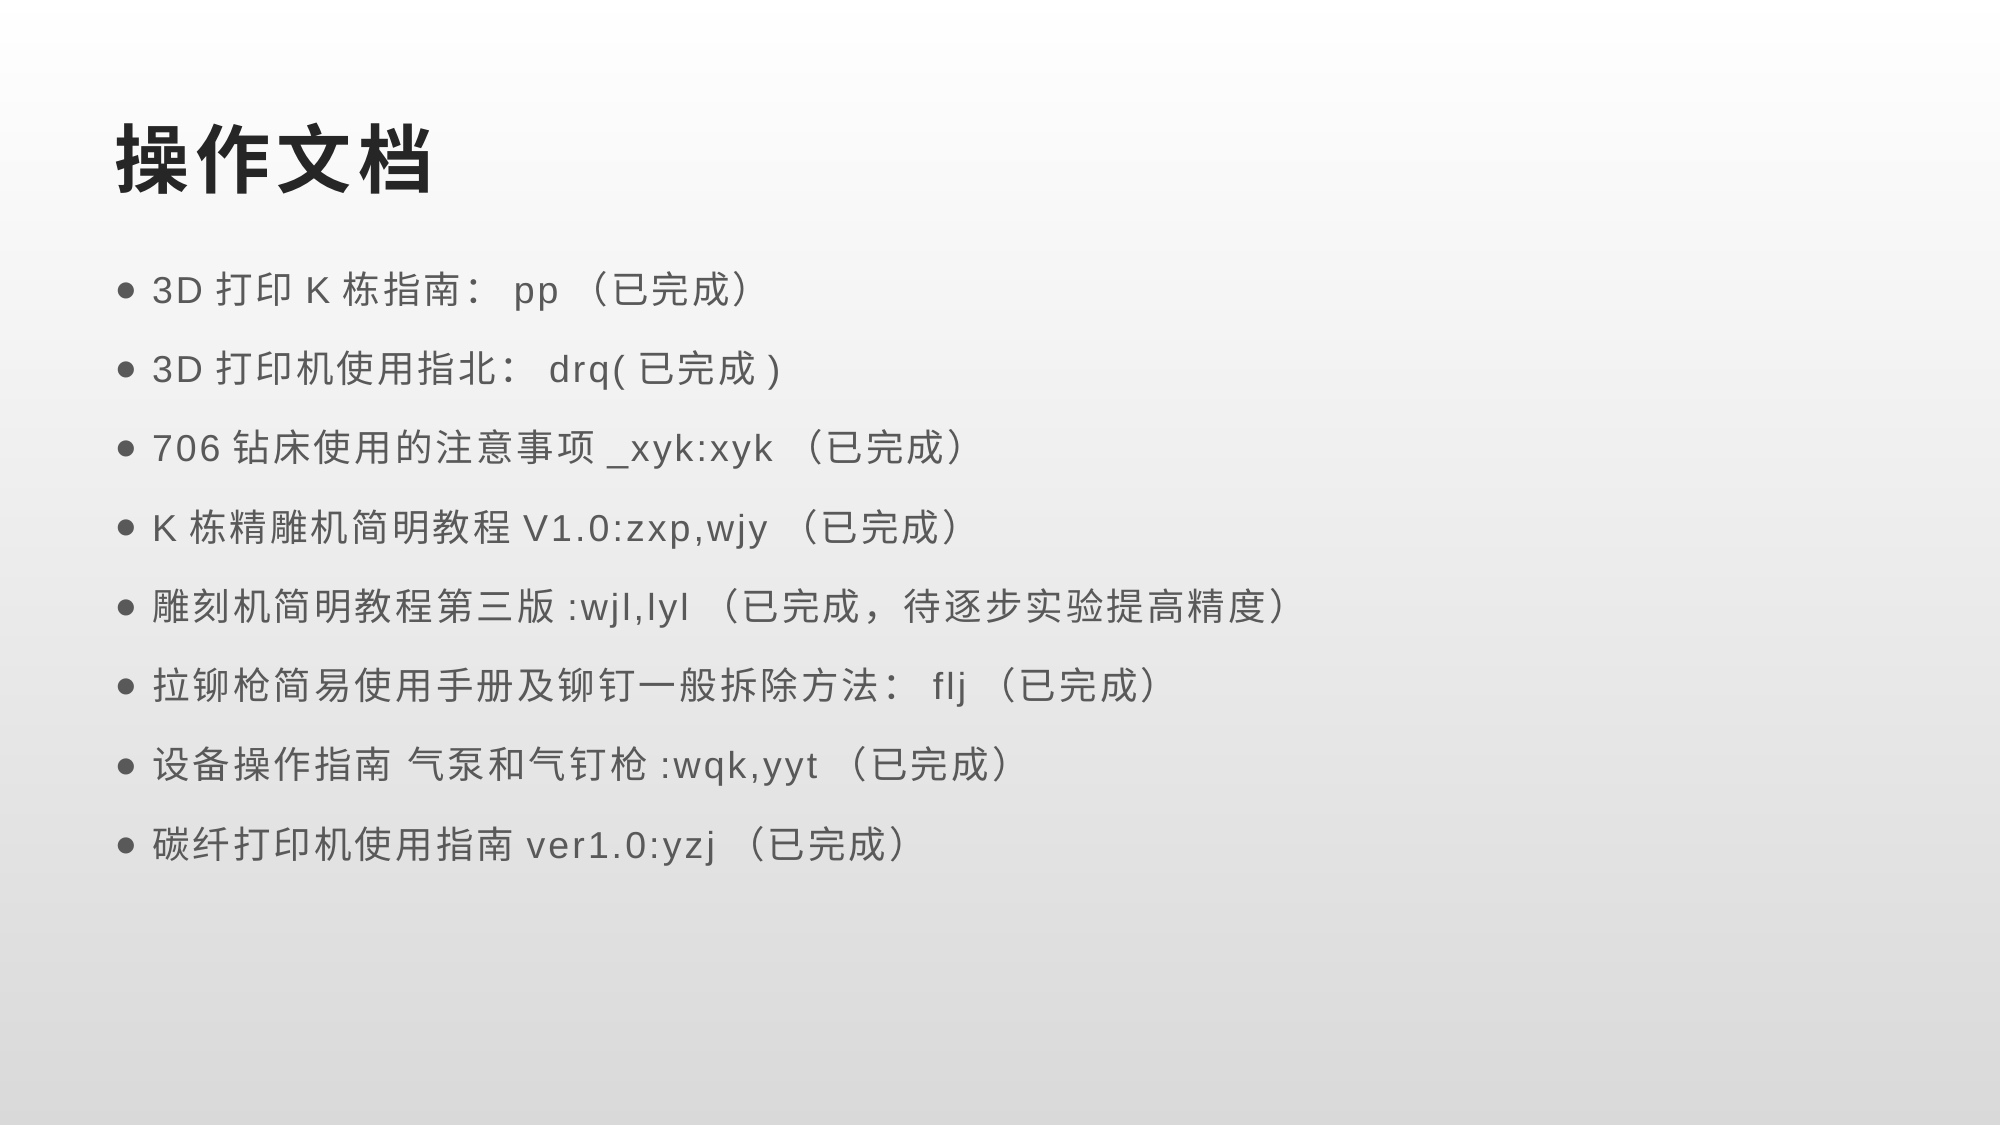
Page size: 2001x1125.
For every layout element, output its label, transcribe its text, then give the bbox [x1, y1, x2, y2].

title 操作文档 [99, 99, 1900, 216]
list 3D打印K栋指南：pp（已完成） 3D打印机使用指北：drq(已完成) 706钻床使用的注意事项_xyk:xyk（已完成） K栋精雕机简明教程V1.0:zxp,wjy（已完成） 雕刻机简明教程第三版:wjl,lyl（已完成，待逐步实验提高精度） 拉铆枪简易使用手册及铆钉一般拆除方法：flj（已完成） 设备操作指南 气泵和气钉枪:wqk,yyt（已完成） 碳纤打印机使用指南ver1.0:yzj（已完成） [99, 244, 1900, 1026]
